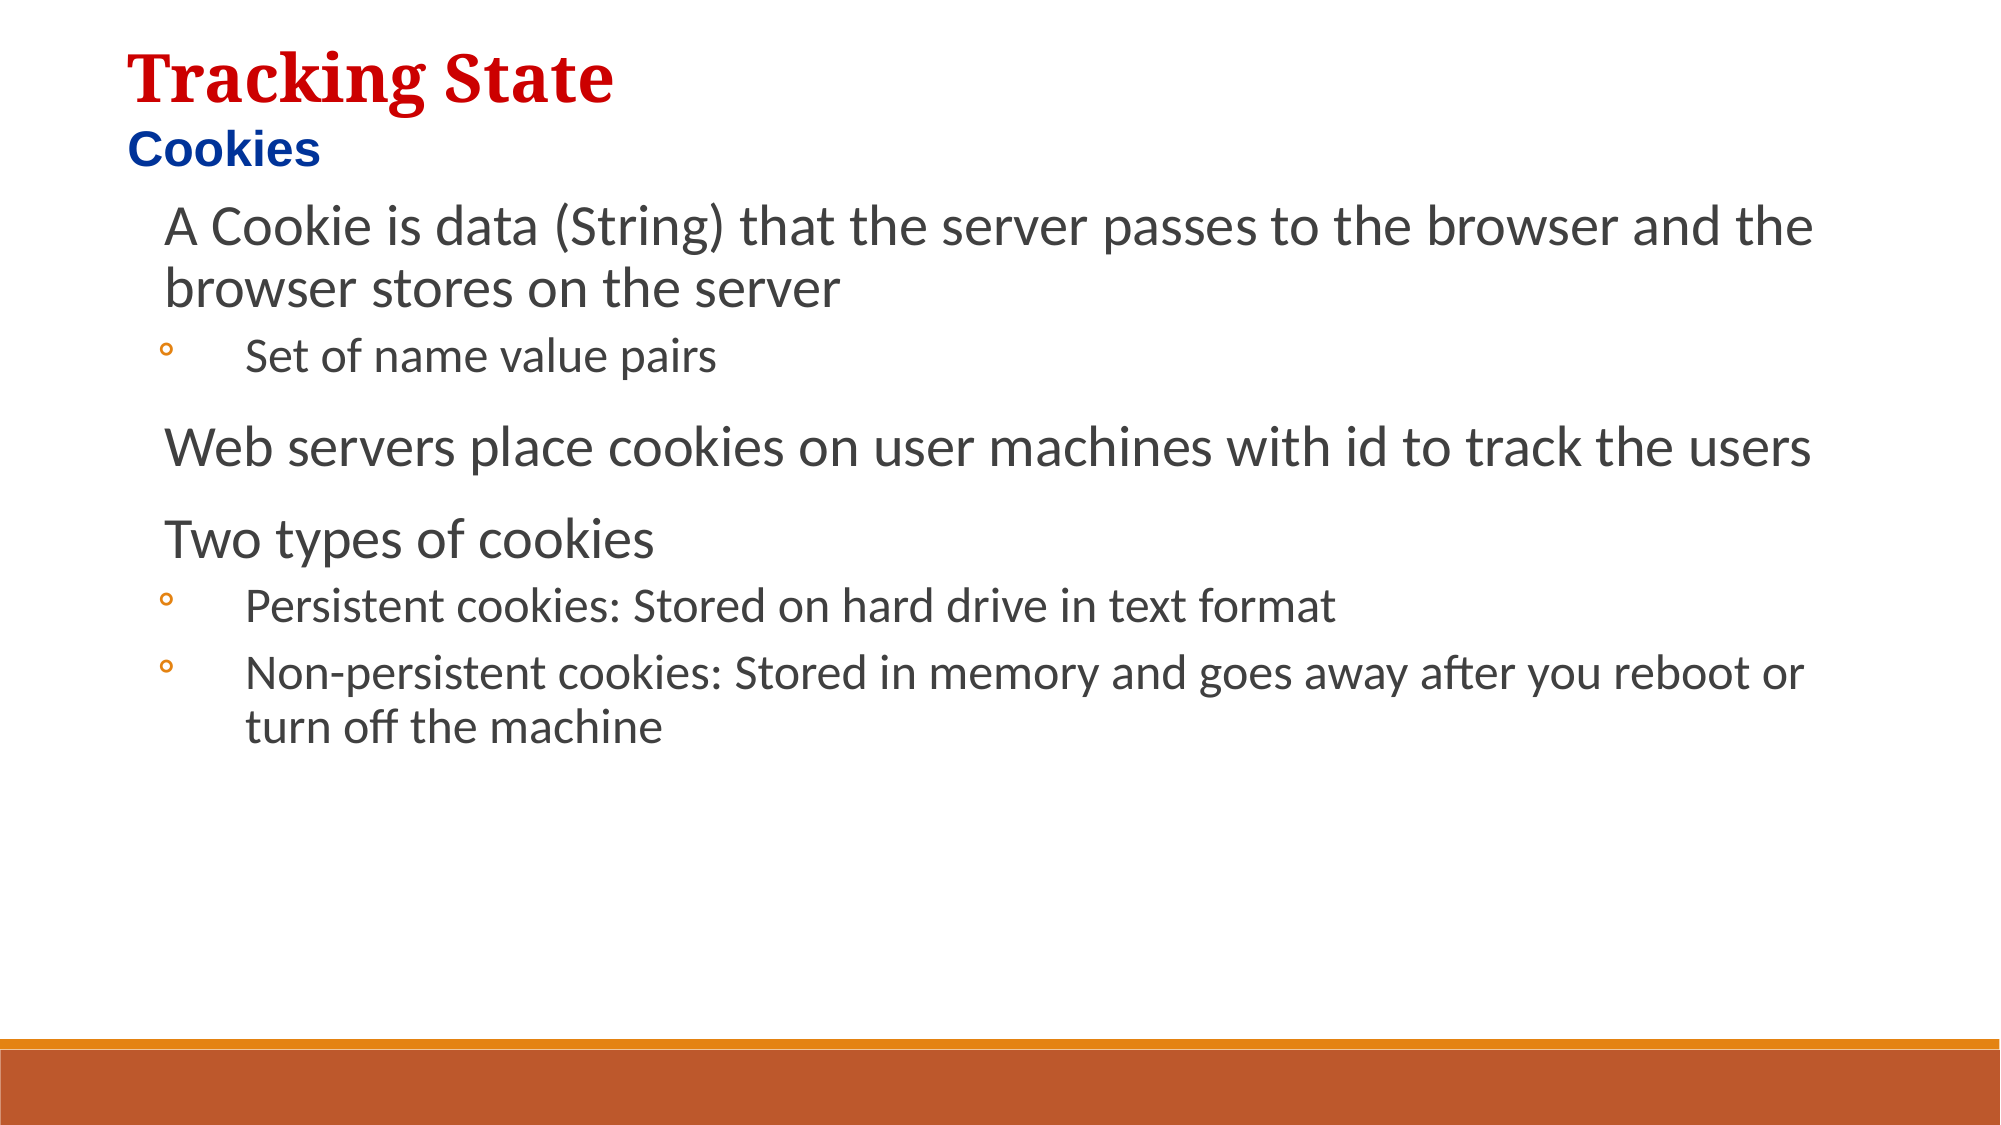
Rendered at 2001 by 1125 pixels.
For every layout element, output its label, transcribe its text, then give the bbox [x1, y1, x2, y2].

text_box Tracking State Cookies [112, 12, 1388, 187]
text_box A Cookie is data (String) that the server passes to the browser and the browser stores on the server Set of name value pairs Web servers place cookies on user machines with id to track the users Two types of cookies Persistent cookies: Stored on hard drive in text format Non-persistent cookies: Stored in memory and goes away after you reboot or turn off the machine [50, 187, 1888, 963]
